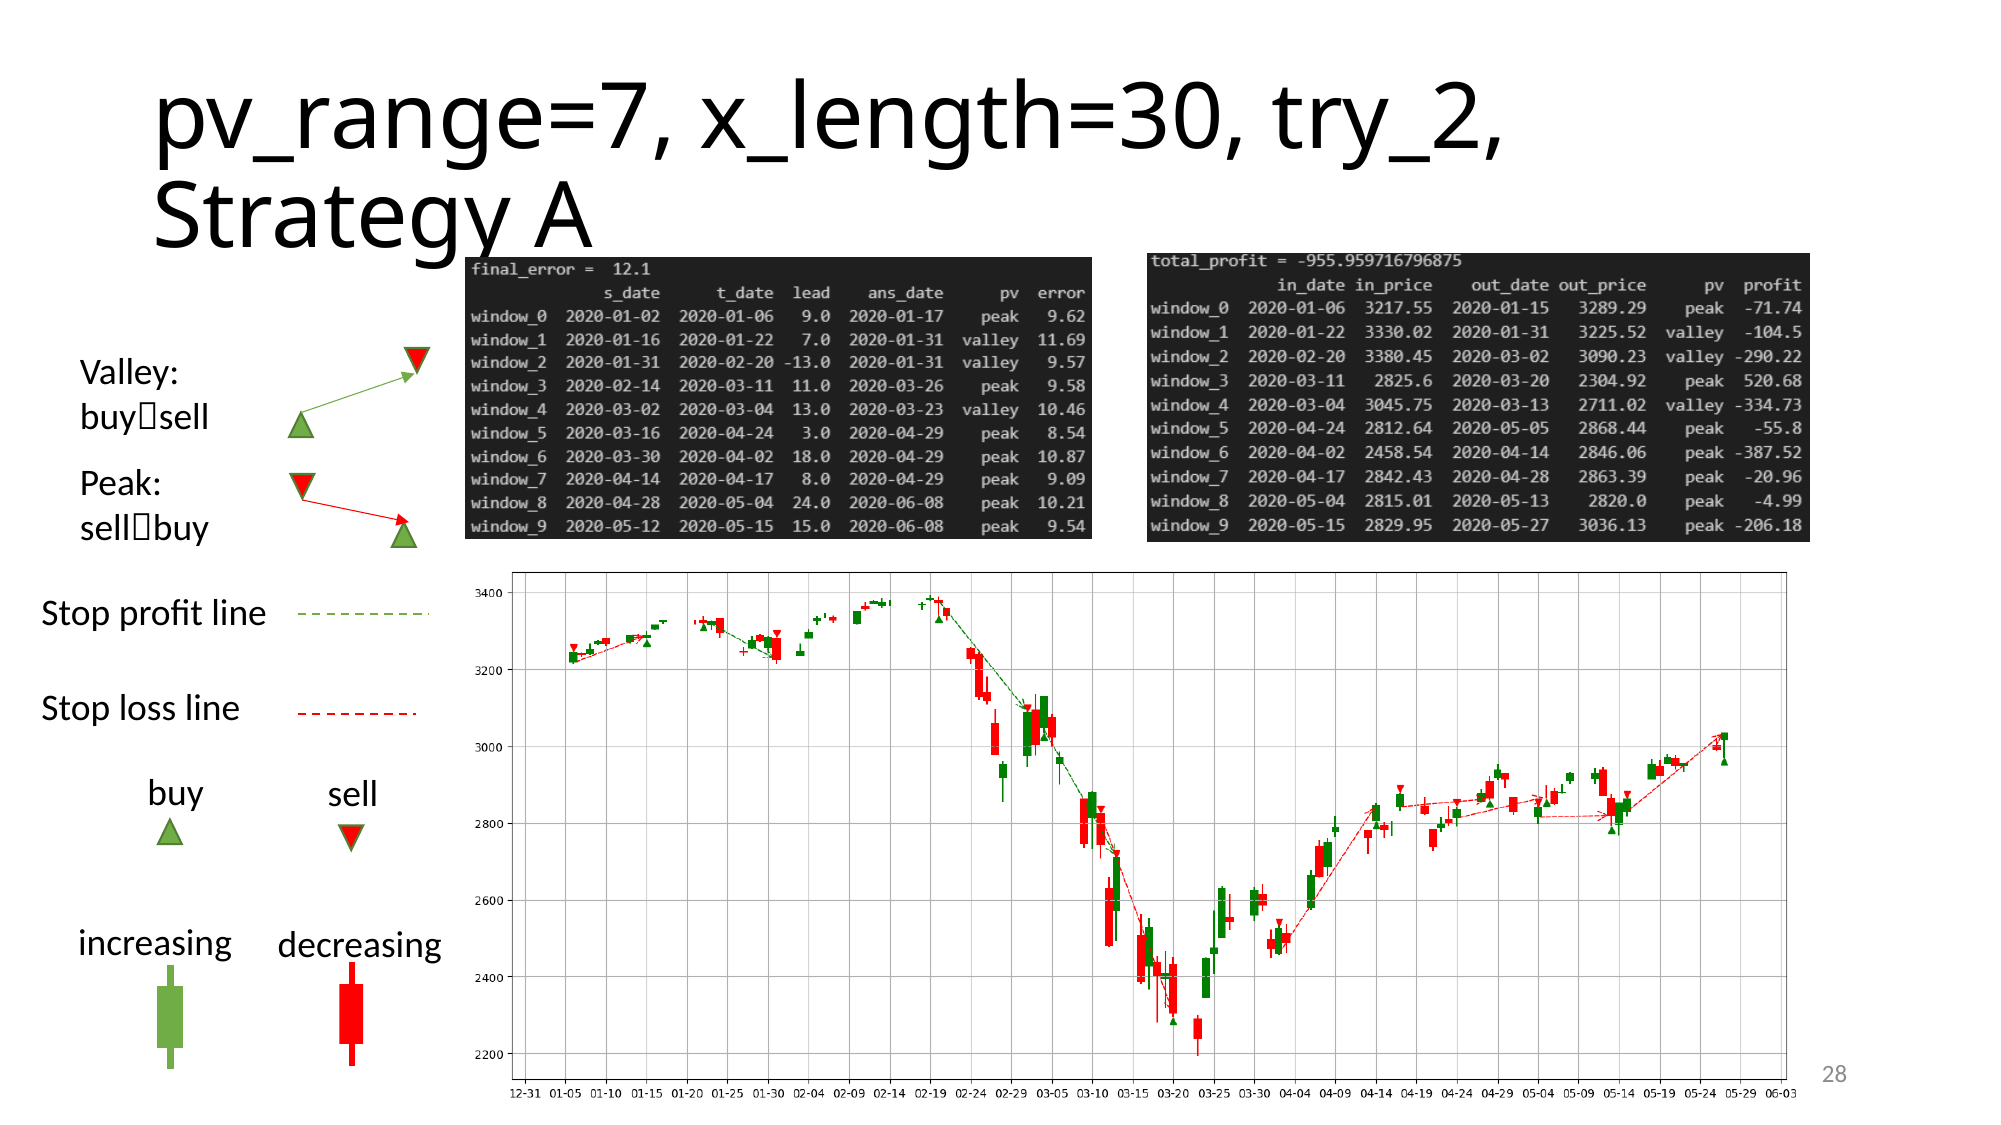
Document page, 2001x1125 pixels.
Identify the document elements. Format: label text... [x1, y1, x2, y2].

text_box buy [132, 760, 252, 821]
text_box Valley: buysell [65, 339, 277, 444]
text_box [403, 346, 431, 375]
text_box Stop loss line [26, 675, 277, 736]
text_box sell [312, 761, 432, 822]
text_box [156, 821, 184, 846]
text_box [390, 524, 418, 548]
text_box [300, 373, 415, 413]
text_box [157, 965, 182, 1069]
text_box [339, 962, 364, 1067]
text_box [287, 412, 315, 439]
picture [465, 257, 1092, 539]
text_box decreasing [262, 912, 466, 973]
text_box Stop profit line [26, 580, 289, 641]
picture [1147, 253, 1810, 542]
title pv_range=7, x_length=30, try_2, Strategy A [137, 59, 1863, 278]
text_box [302, 499, 409, 523]
text_box [288, 472, 316, 501]
text_box increasing [63, 910, 290, 971]
text_box [337, 824, 365, 853]
picture [466, 564, 1805, 1107]
text_box Peak: sellbuy [65, 450, 245, 556]
slide_number 28 [1805, 1042, 1863, 1103]
